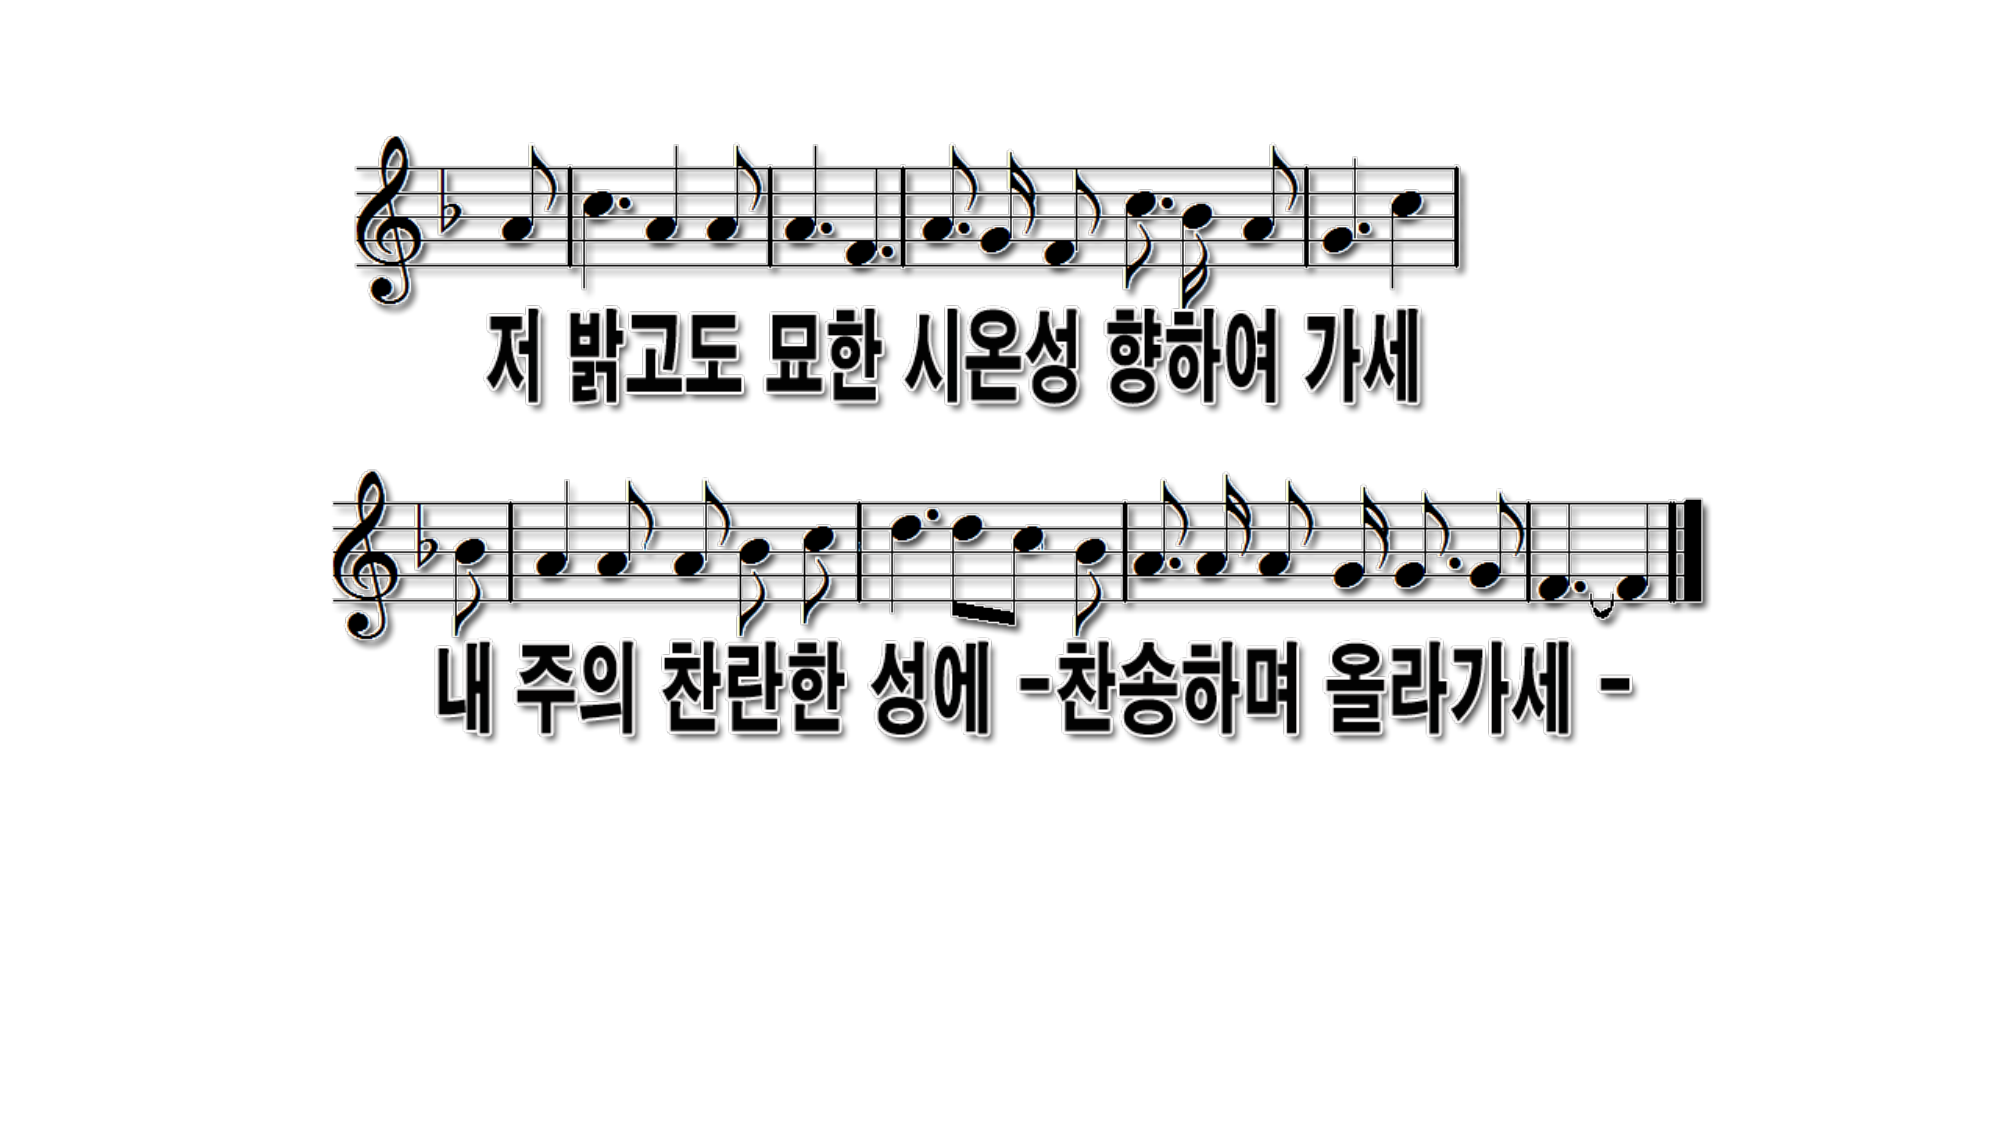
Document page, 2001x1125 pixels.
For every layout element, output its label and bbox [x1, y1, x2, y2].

picture [249, 0, 1750, 835]
